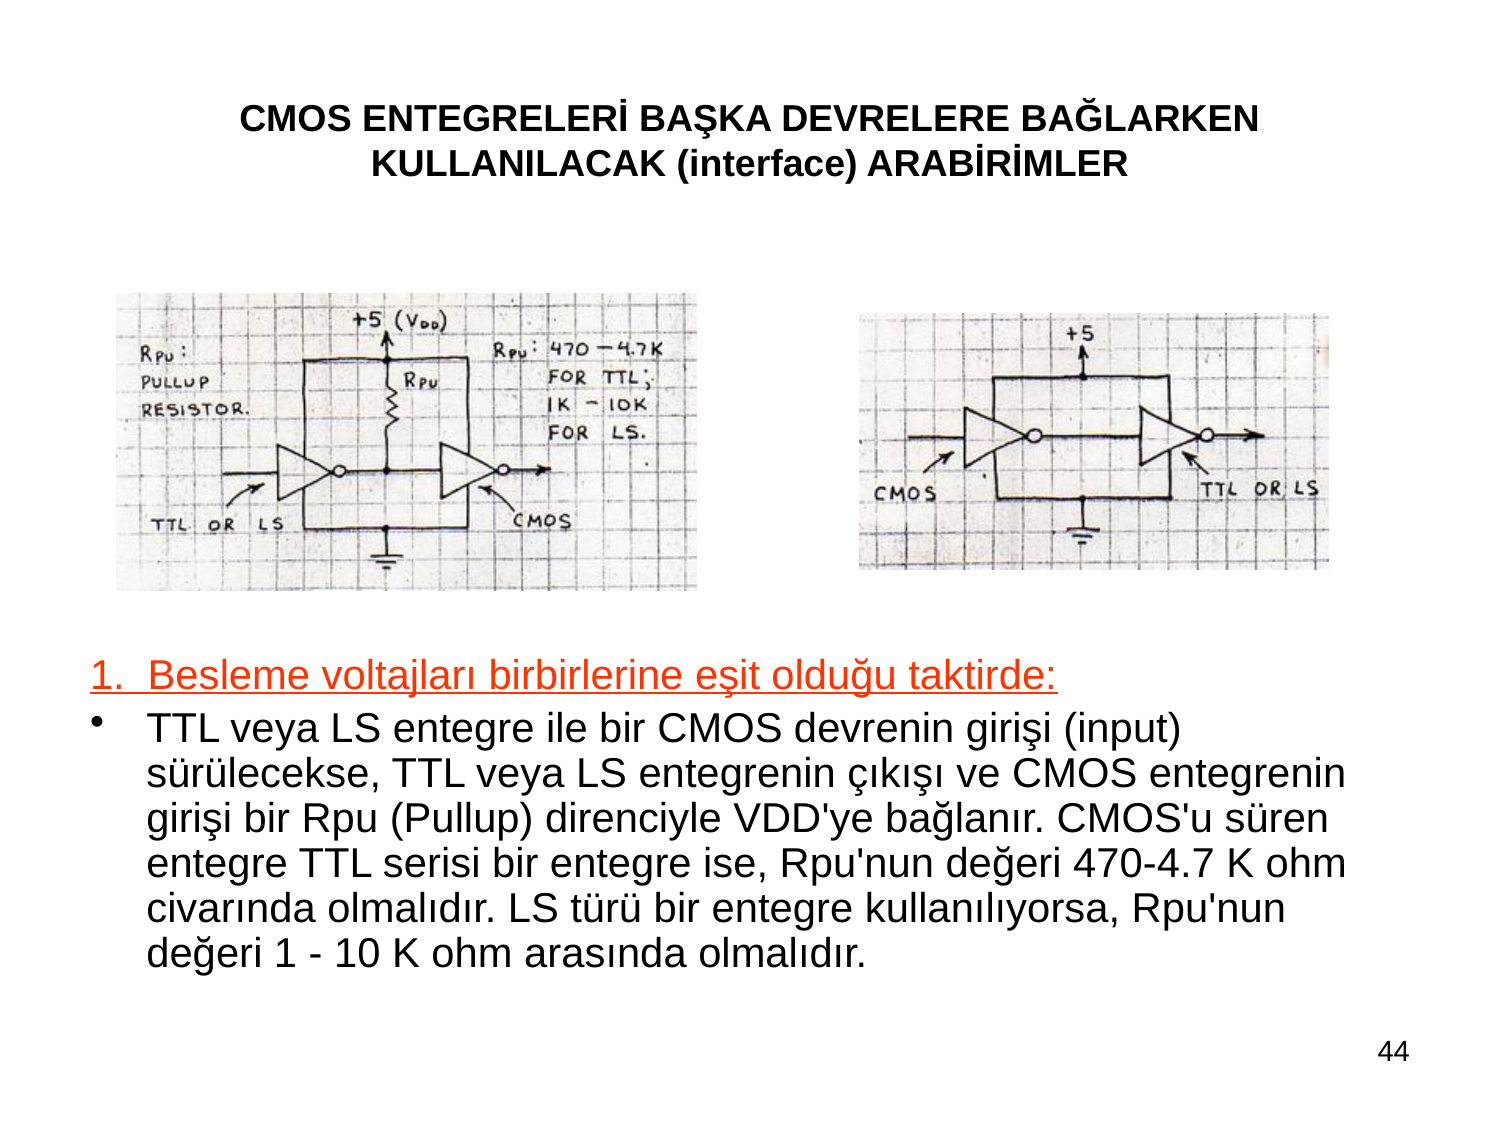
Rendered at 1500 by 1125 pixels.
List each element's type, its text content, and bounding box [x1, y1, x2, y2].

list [116, 292, 697, 591]
title CMOS ENTEGRELERİ BAŞKA DEVRELERE BAĞLARKEN KULLANILACAK (interface) ARABİRİMLER [74, 44, 1426, 233]
slide_number 44 [1074, 1024, 1426, 1103]
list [859, 313, 1329, 570]
list 1. Besleme voltajları birbirlerine eşit olduğu taktirde: TTL veya LS entegre ile bir CMOS devrenin girişi (input) sürülecekse, TTL veya LS entegrenin çıkışı ve CMOS entegrenin girişi bir Rpu (Pullup) direnciyle VDD'ye bağlanır. CMOS'u süren entegre TTL serisi bir entegre ise, Rpu'nun değeri 470-4.7 K ohm civarında olmalıdır. LS türü bir entegre kullanılıyorsa, Rpu'nun değeri 1 - 10 K ohm arasında olmalıdır. [74, 645, 1426, 1006]
